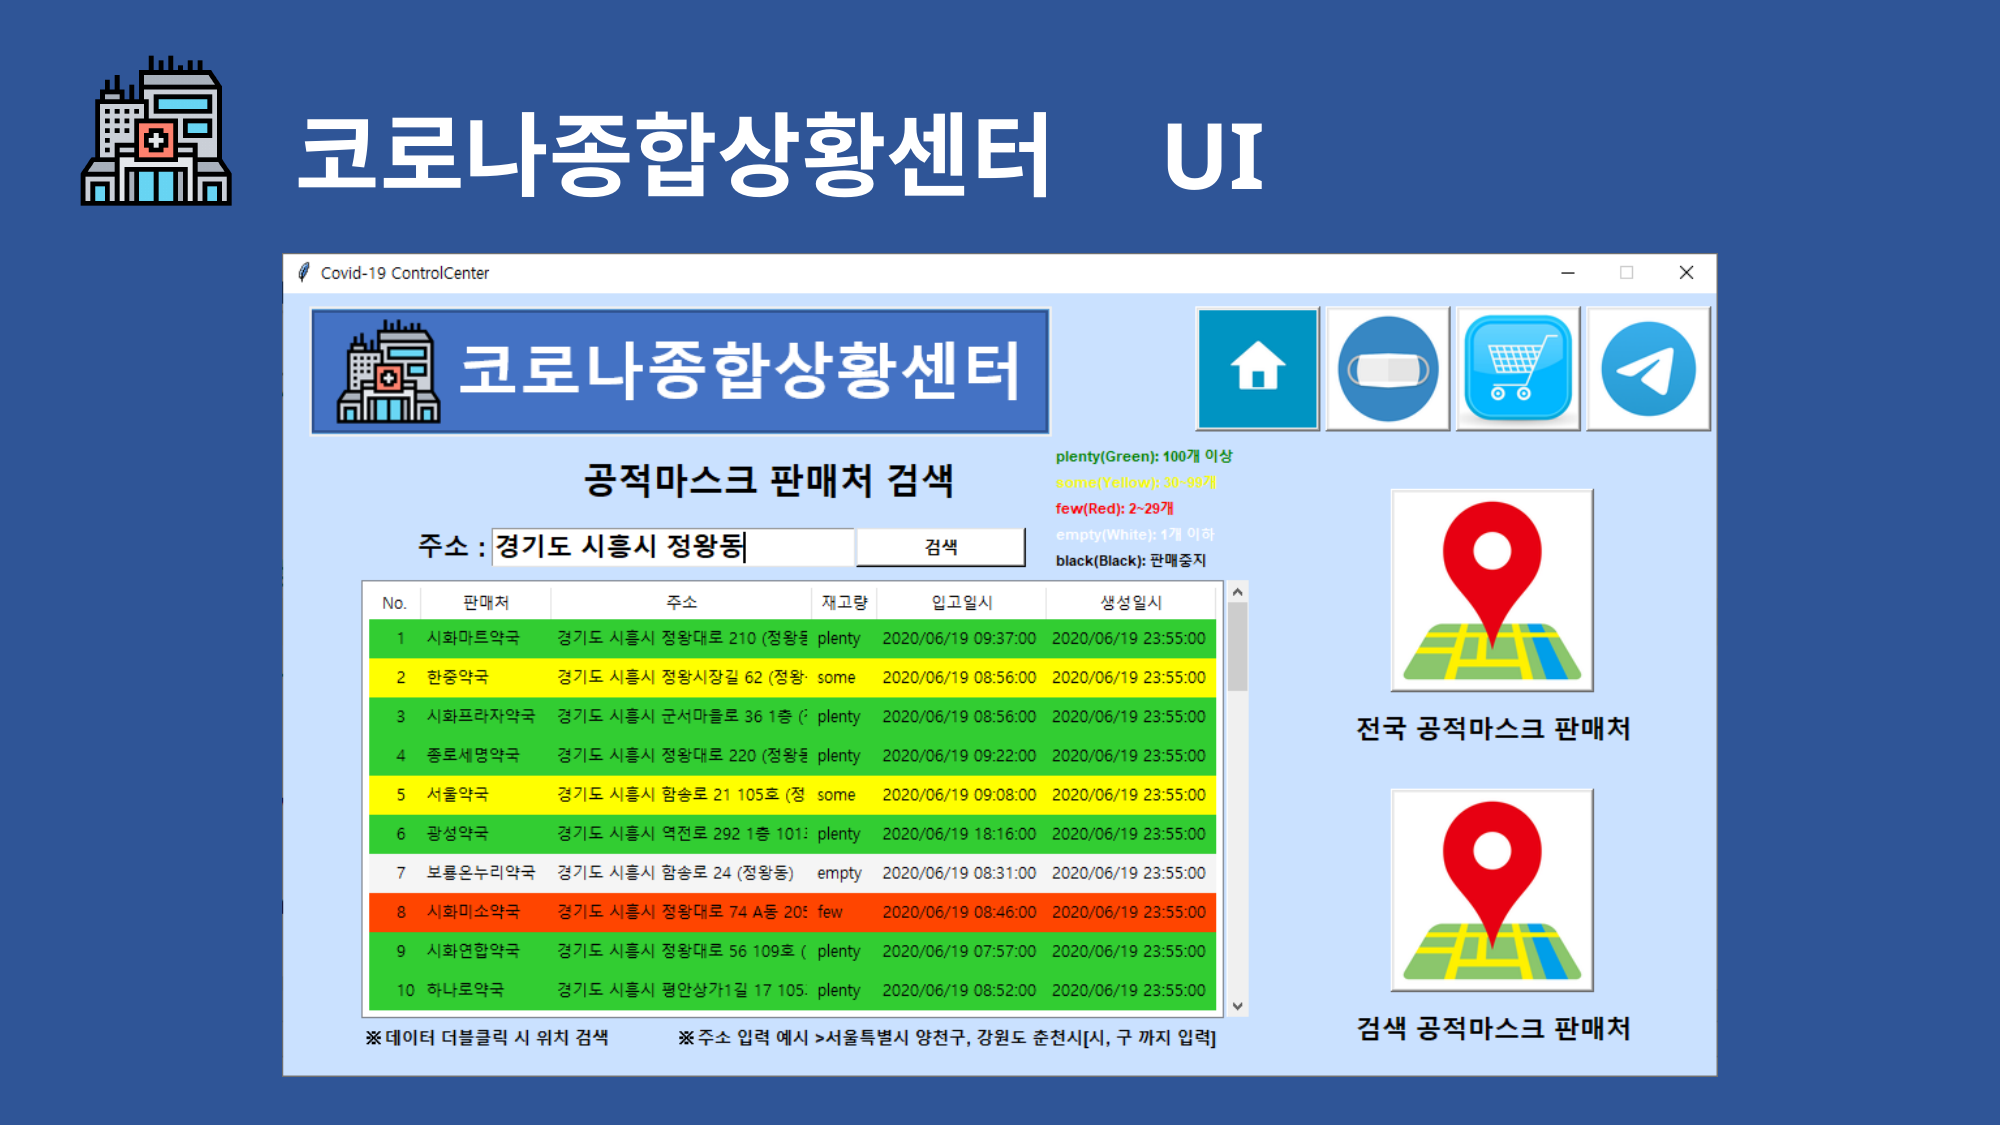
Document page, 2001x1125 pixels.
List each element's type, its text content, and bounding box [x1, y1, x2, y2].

picture [282, 253, 1718, 1077]
picture [78, 53, 234, 208]
text_box 코로나종합상황센터 [281, 90, 1145, 216]
text_box UI [1145, 90, 1922, 216]
